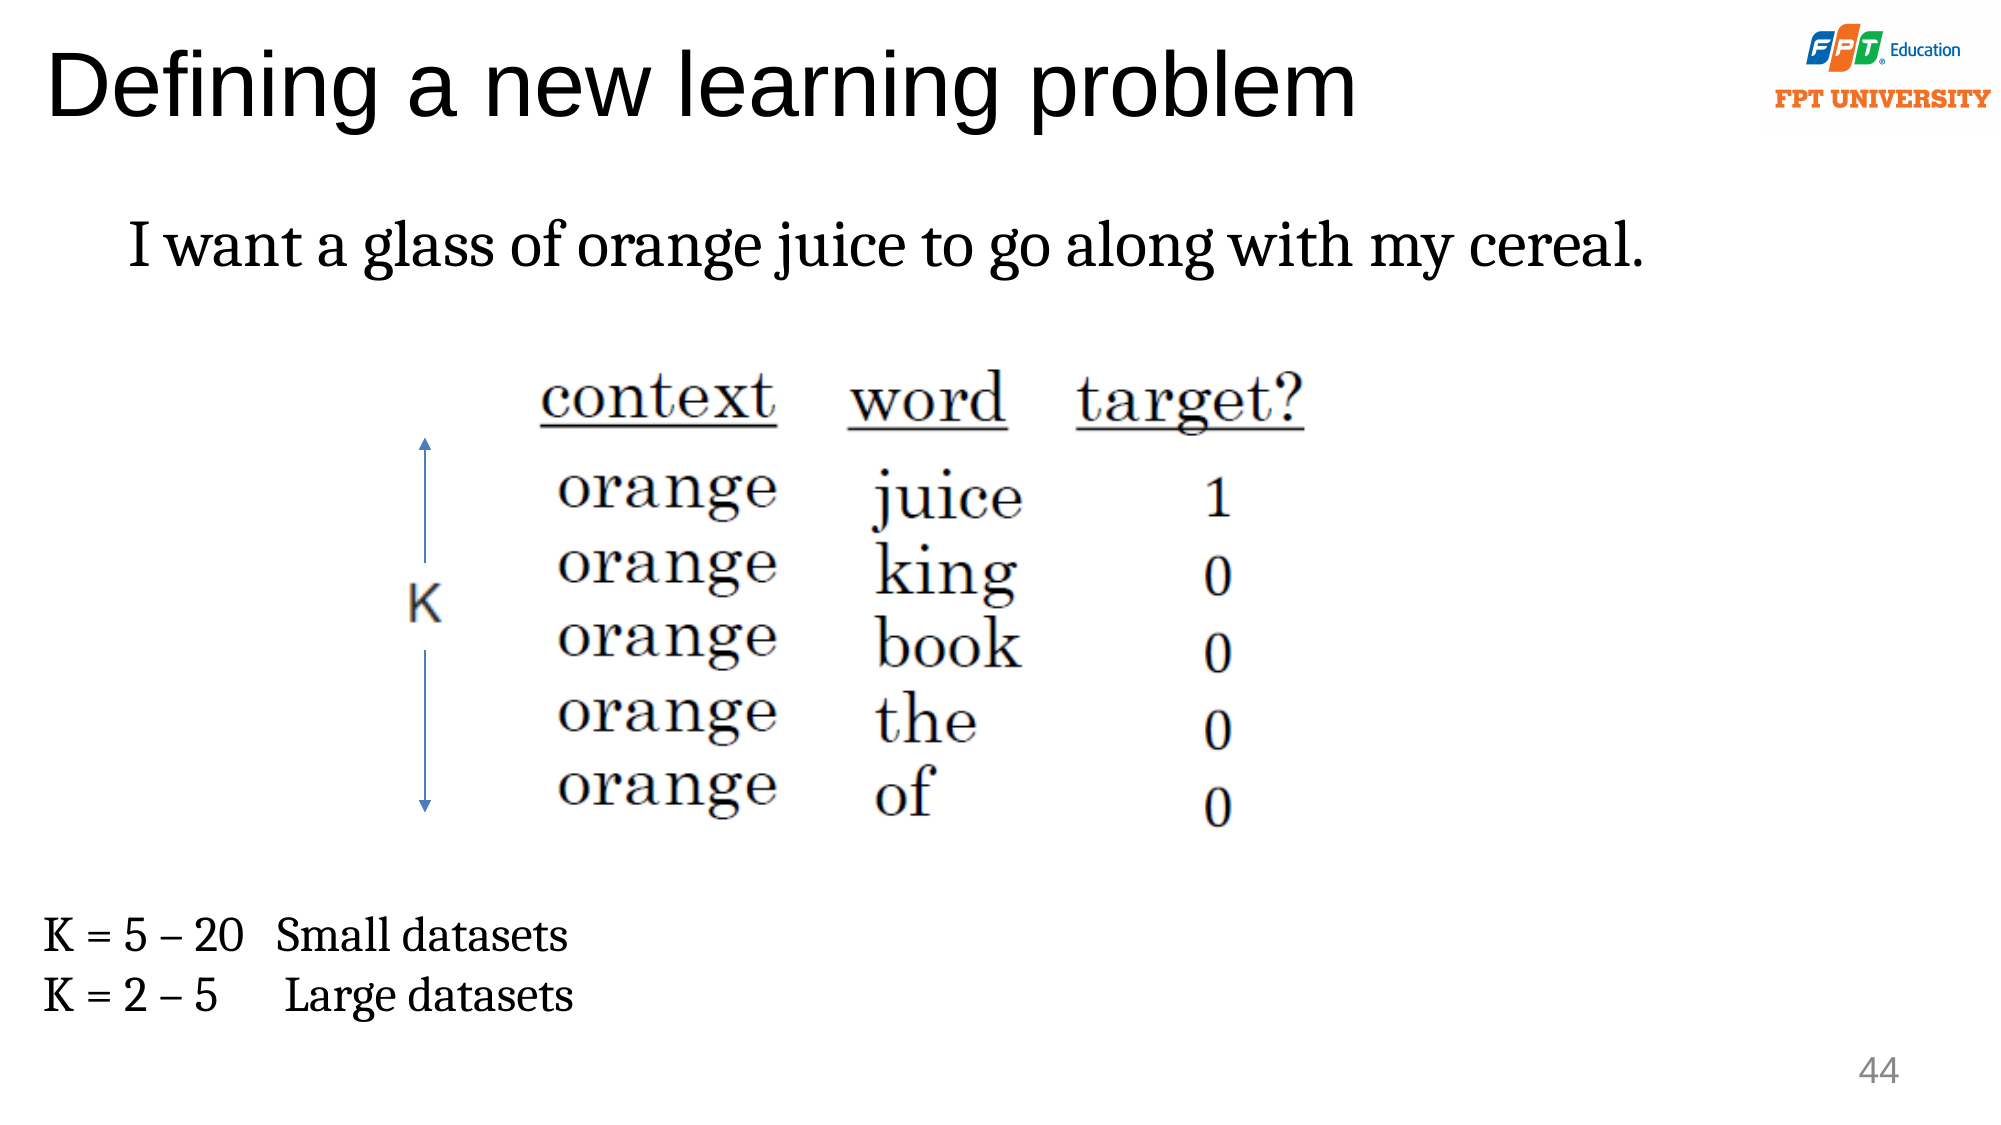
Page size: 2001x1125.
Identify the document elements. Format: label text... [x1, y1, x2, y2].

slide_number 44 [1440, 1046, 1900, 1103]
text_box Defining a new learning problem [42, 22, 1443, 135]
text_box I want a glass of orange juice to go along with my cereal. [126, 197, 1872, 280]
picture [1760, 0, 1999, 131]
subtitle K = 5 – 20 Small datasets K = 2 – 5 Large datasets [42, 901, 1281, 1125]
picture [395, 324, 1336, 895]
